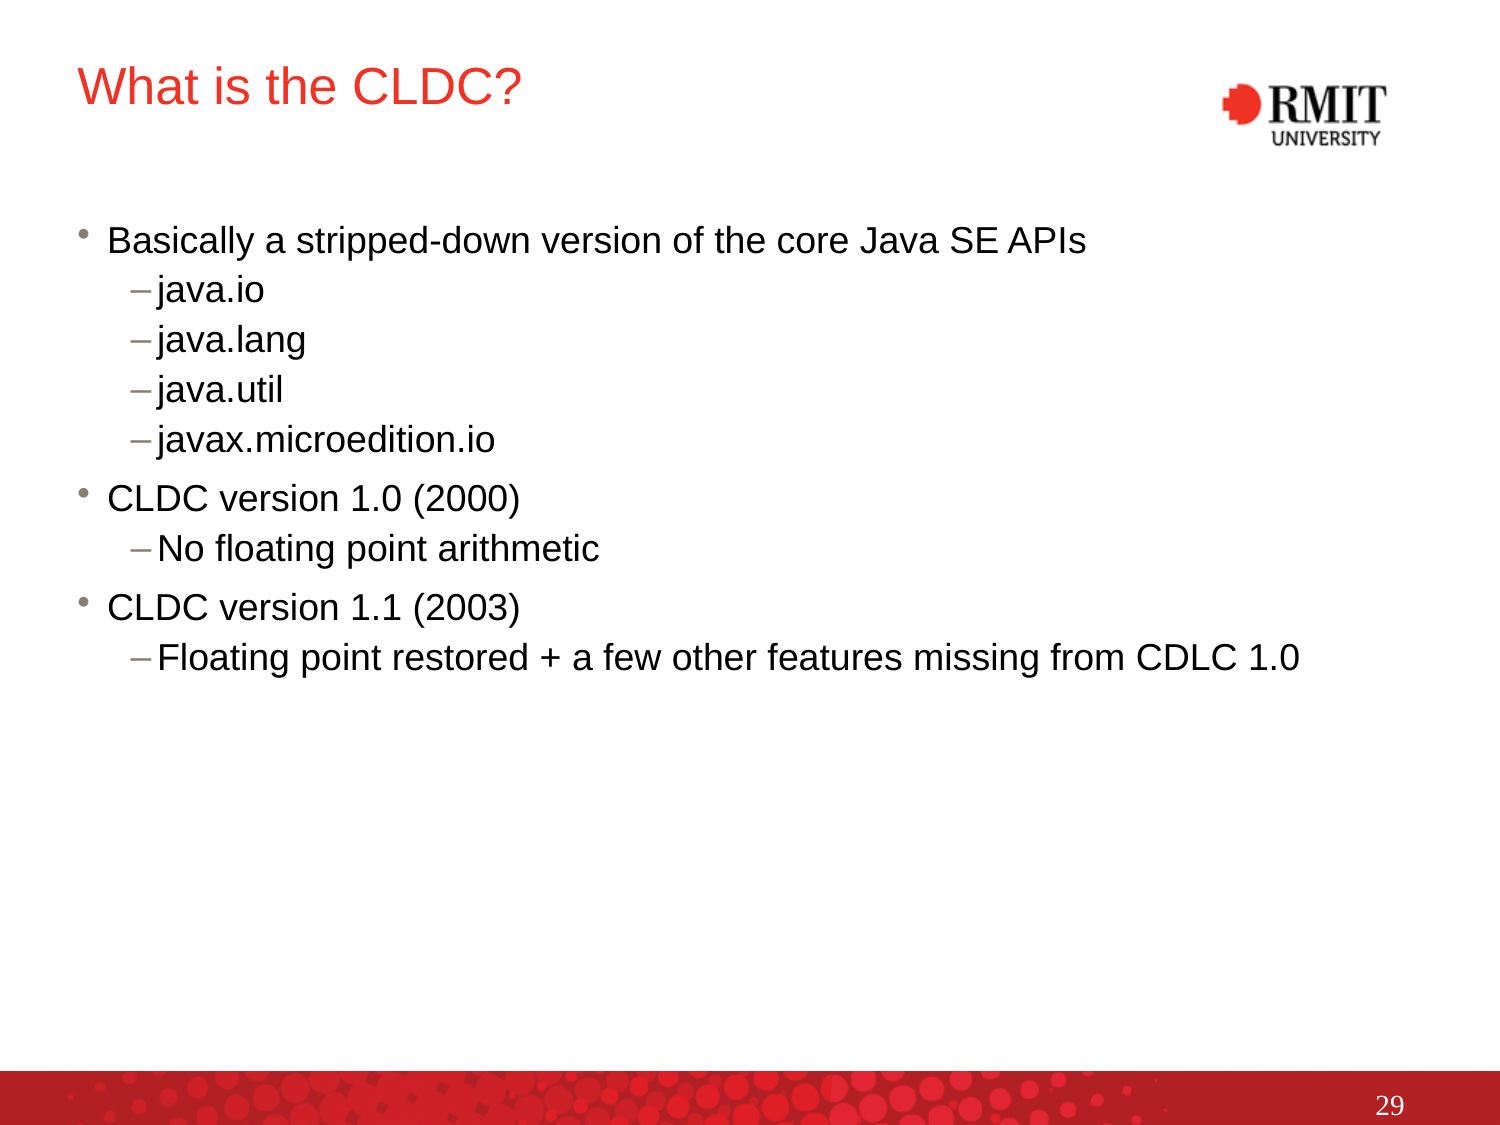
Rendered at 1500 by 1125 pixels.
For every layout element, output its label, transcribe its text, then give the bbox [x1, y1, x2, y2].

slide_number 29 [1069, 1079, 1420, 1115]
list Basically a stripped-down version of the core Java SE APIs java.io java.lang java.util javax.microedition.io CLDC version 1.0 (2000) No floating point arithmetic CLDC version 1.1 (2003) Floating point restored + a few other features missing from CDLC 1.0 [62, 213, 1413, 1012]
title What is the CLDC? [62, 45, 1413, 197]
picture [0, 1071, 1500, 1125]
